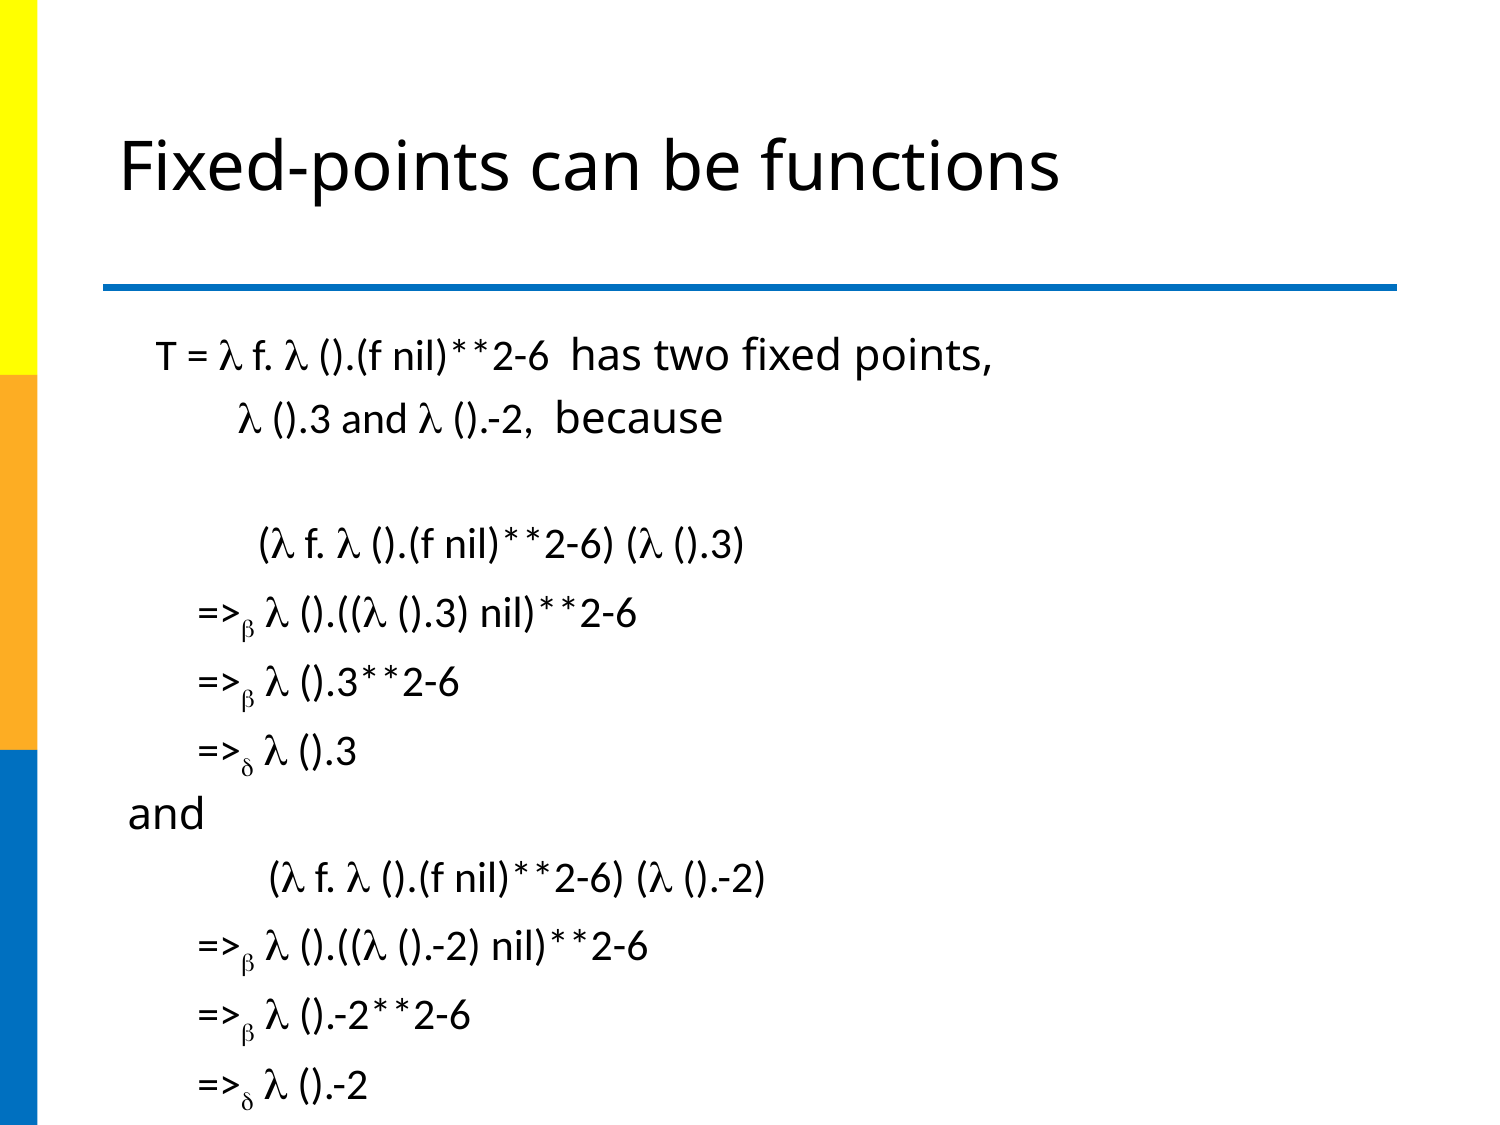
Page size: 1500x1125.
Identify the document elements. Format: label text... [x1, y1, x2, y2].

title Fixed-points can be functions [103, 59, 1397, 278]
list T =  f.  ().(f nil)**2-6 has two fixed points,  ().3 and  ().-2, because ( f.  ().(f nil)**2-6) ( ().3) =>  ().(( ().3) nil)**2-6 =>  ().3**2-6 =>  ().3 and ( f.  ().(f nil)**2-6) ( ().-2) =>  ().(( ().-2) nil)**2-6 =>  ().-2**2-6 =>  ().-2 [112, 324, 1300, 1125]
